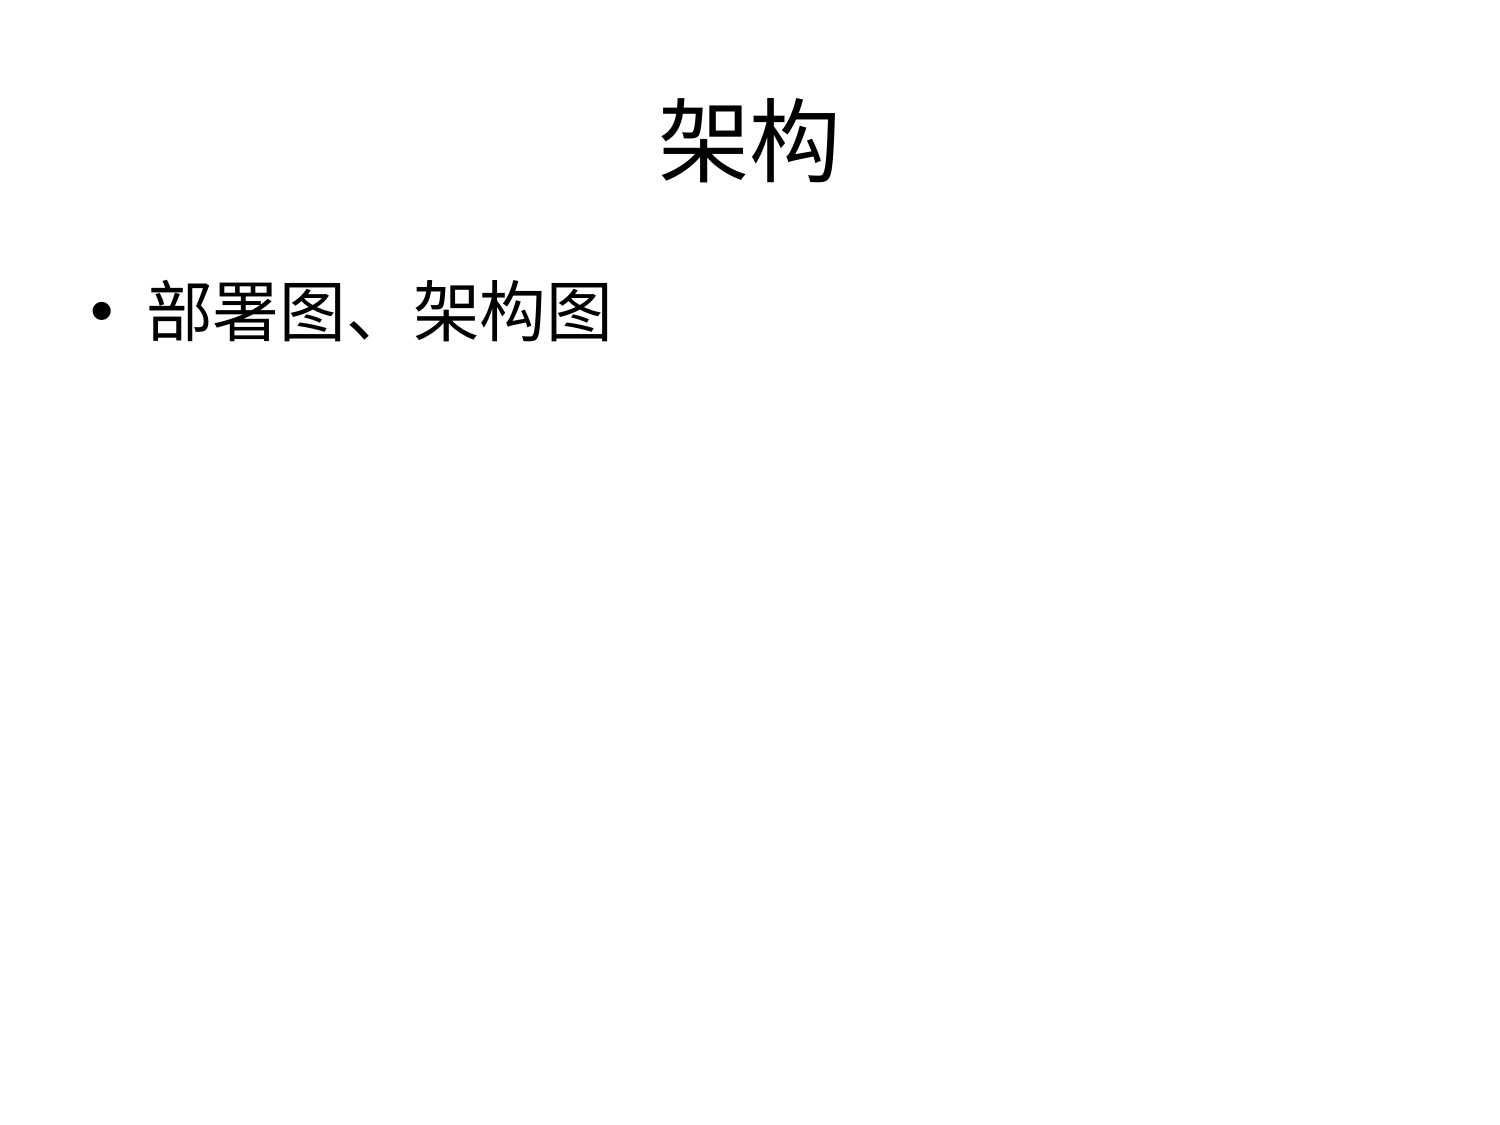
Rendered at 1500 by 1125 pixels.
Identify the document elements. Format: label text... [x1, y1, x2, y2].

title 架构 [75, 45, 1425, 233]
list 部署图、架构图 [75, 262, 1425, 1005]
